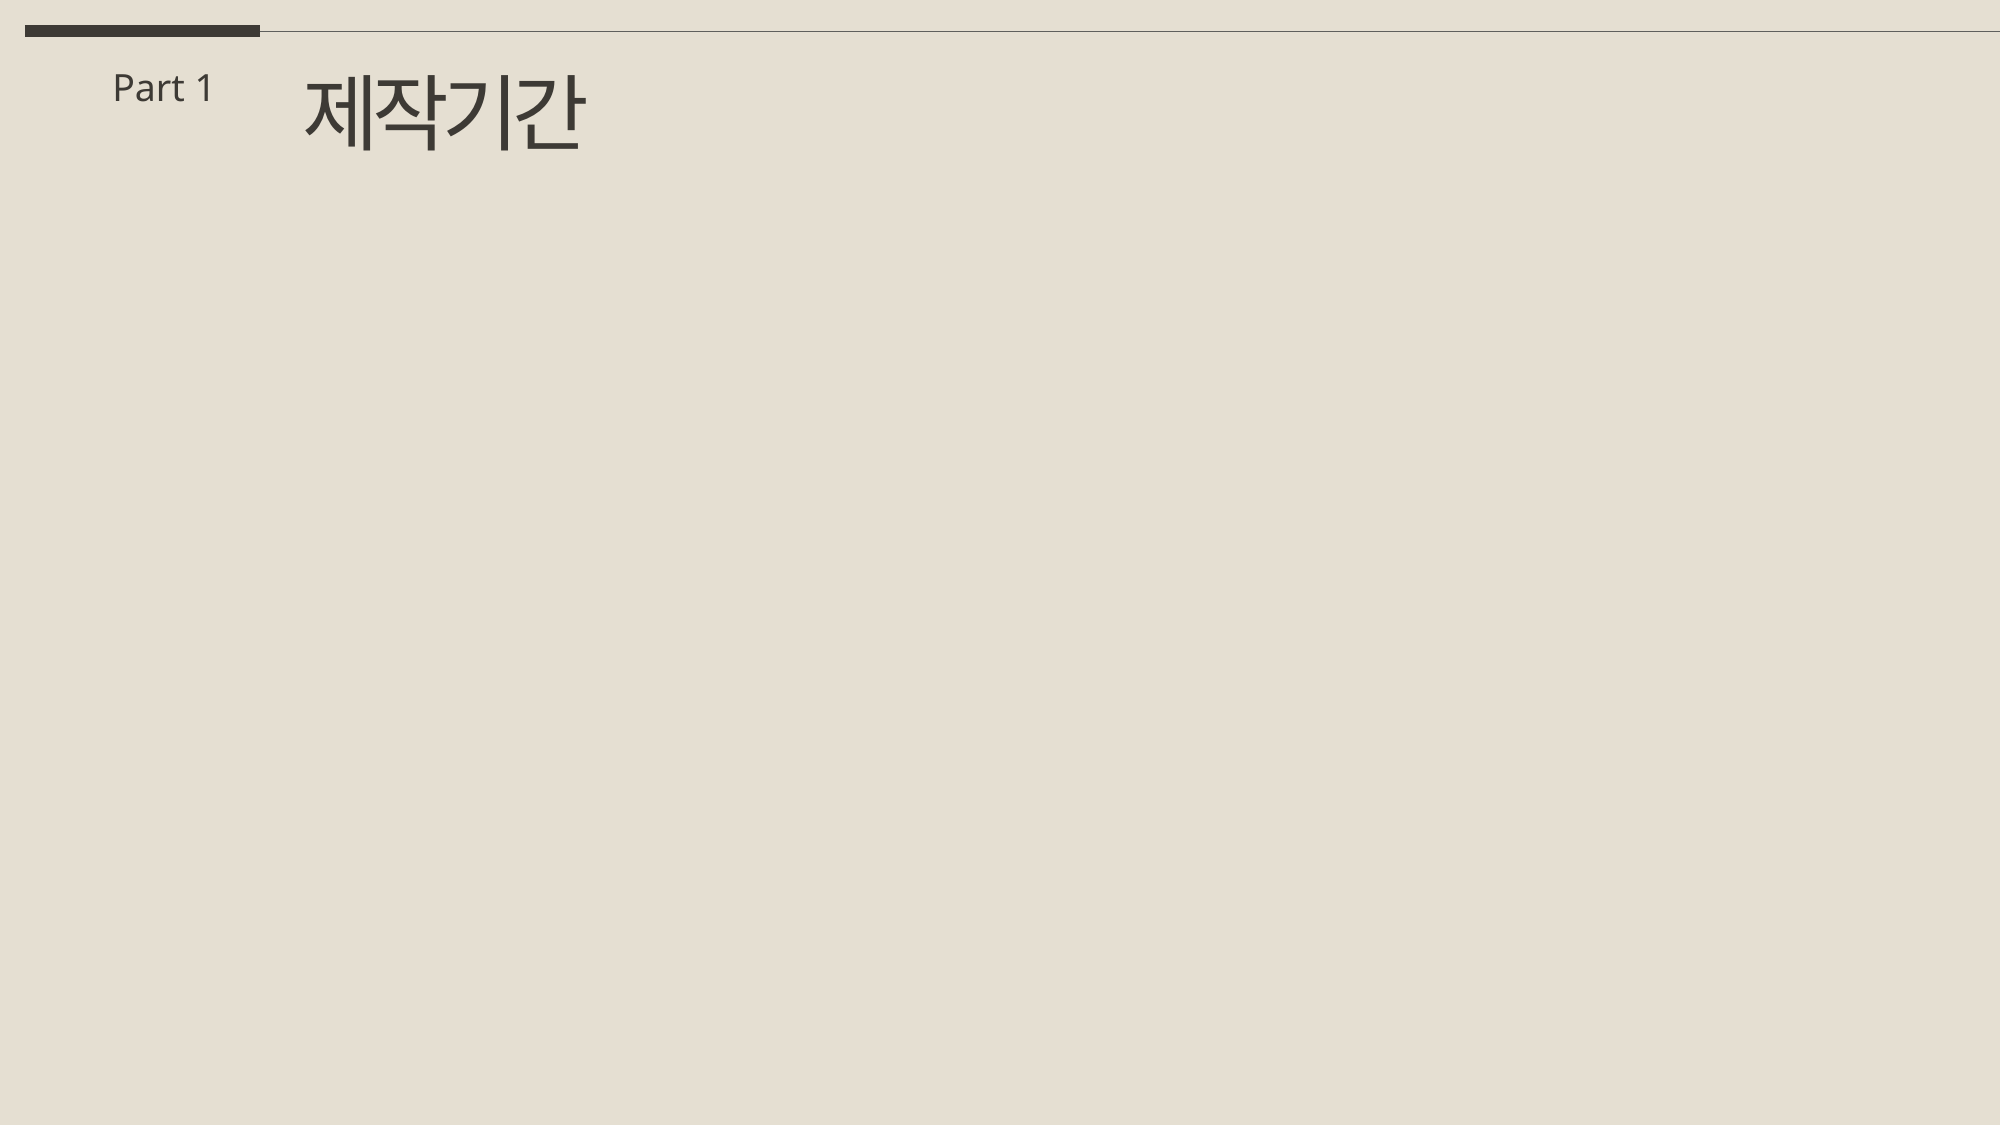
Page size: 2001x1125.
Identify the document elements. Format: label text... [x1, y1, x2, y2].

text_box Part 1 [97, 56, 232, 117]
text_box 제작기간 [287, 54, 605, 169]
